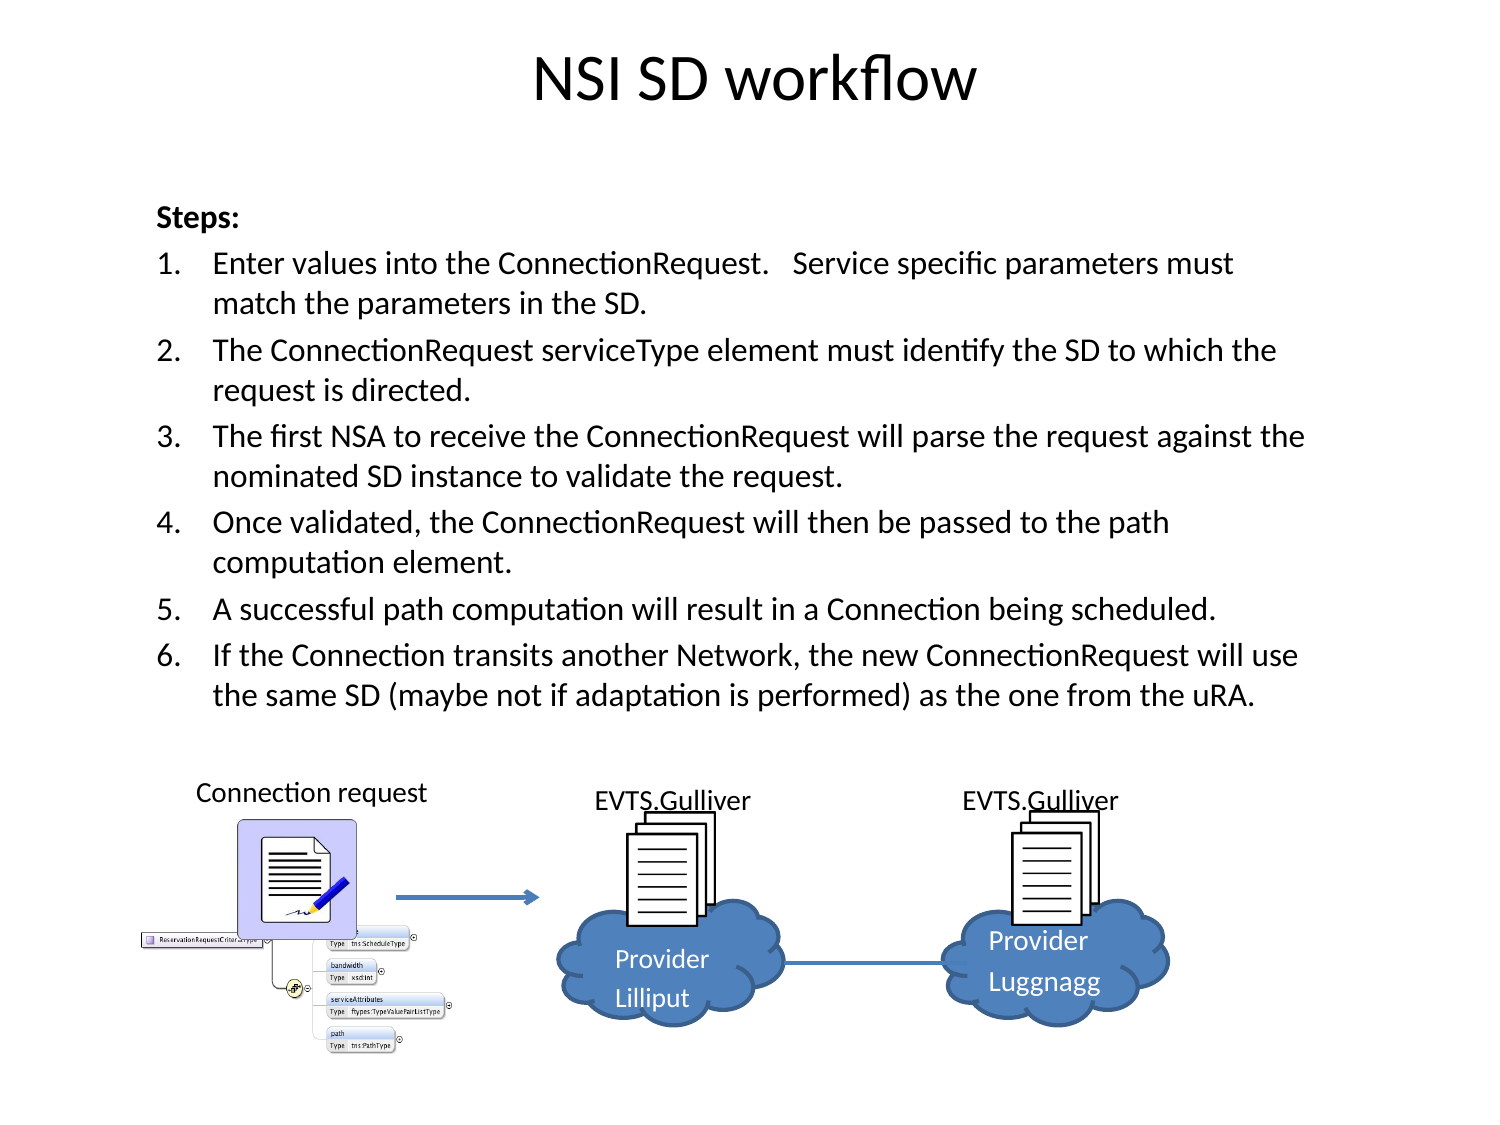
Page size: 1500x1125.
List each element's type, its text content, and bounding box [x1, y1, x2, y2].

text_box Steps: Enter values into the ConnectionRequest. Service specific parameters must match the parameters in the SD. The ConnectionRequest serviceType element must identify the SD to which the request is directed. The first NSA to receive the ConnectionRequest will parse the request against the nominated SD instance to validate the request. Once validated, the ConnectionRequest will then be passed to the path computation element. A successful path computation will result in a Connection being scheduled. If the Connection transits another Network, the new ConnectionRequest will use the same SD (maybe not if adaptation is performed) as the one from the uRA. [141, 187, 1324, 738]
text_box Connection request [181, 766, 469, 819]
picture [141, 819, 453, 1056]
text_box [650, 1021, 698, 1028]
text_box [980, 1012, 1092, 1028]
picture [1010, 810, 1101, 926]
text_box [556, 909, 624, 1015]
text_box [1104, 898, 1144, 913]
text_box Provider Luggnagg [973, 913, 1168, 1012]
title NSI SD workflow [80, 24, 1431, 123]
text_box [716, 898, 786, 982]
picture [626, 811, 716, 927]
text_box [940, 917, 973, 1006]
text_box Provider Lilliput [600, 933, 774, 1021]
text_box EVTS.Gulliver [579, 773, 774, 834]
text_box EVTS.Gulliver [947, 773, 1141, 834]
text_box [980, 909, 1005, 913]
